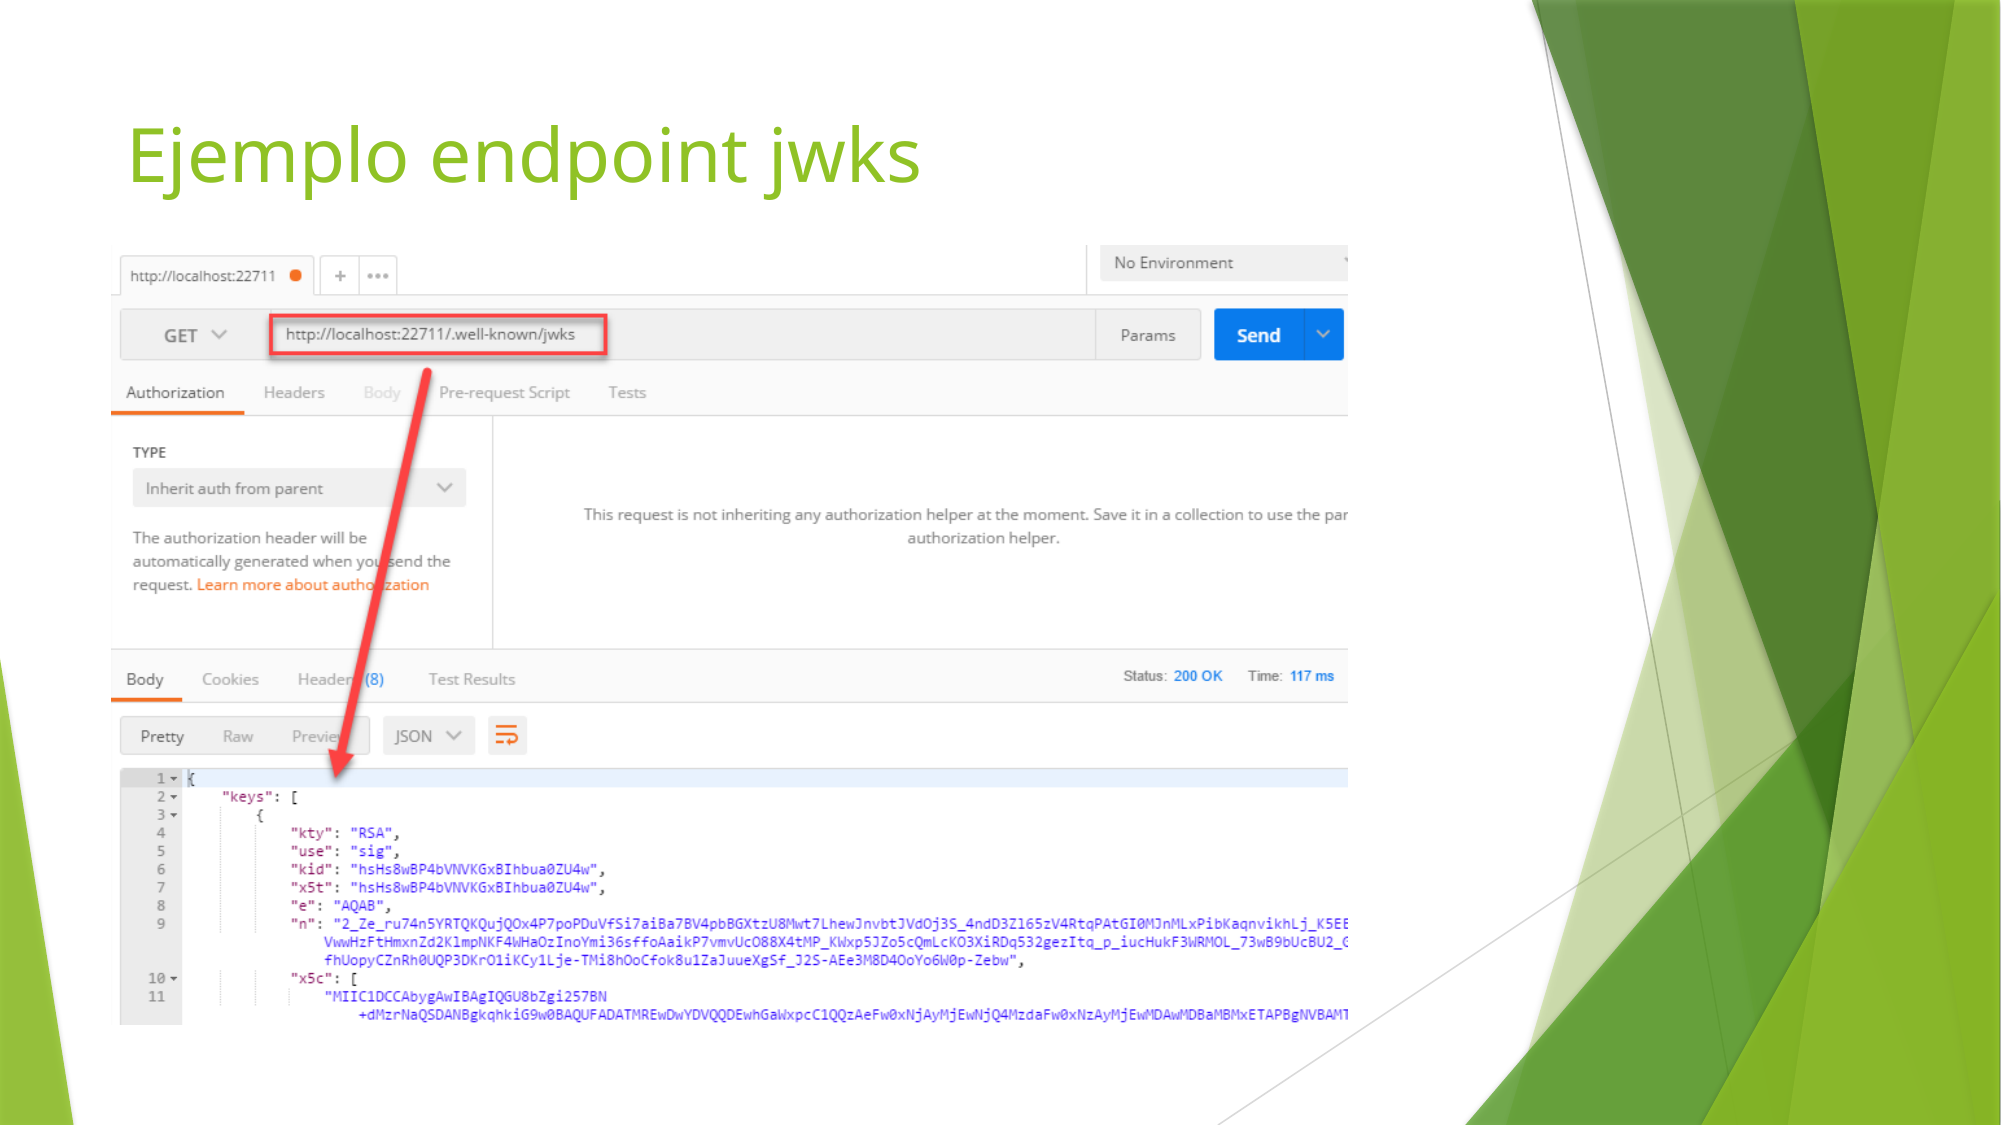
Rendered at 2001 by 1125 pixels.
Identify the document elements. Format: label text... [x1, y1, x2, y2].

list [110, 245, 1349, 1026]
title Ejemplo endpoint jwks [111, 99, 1522, 317]
